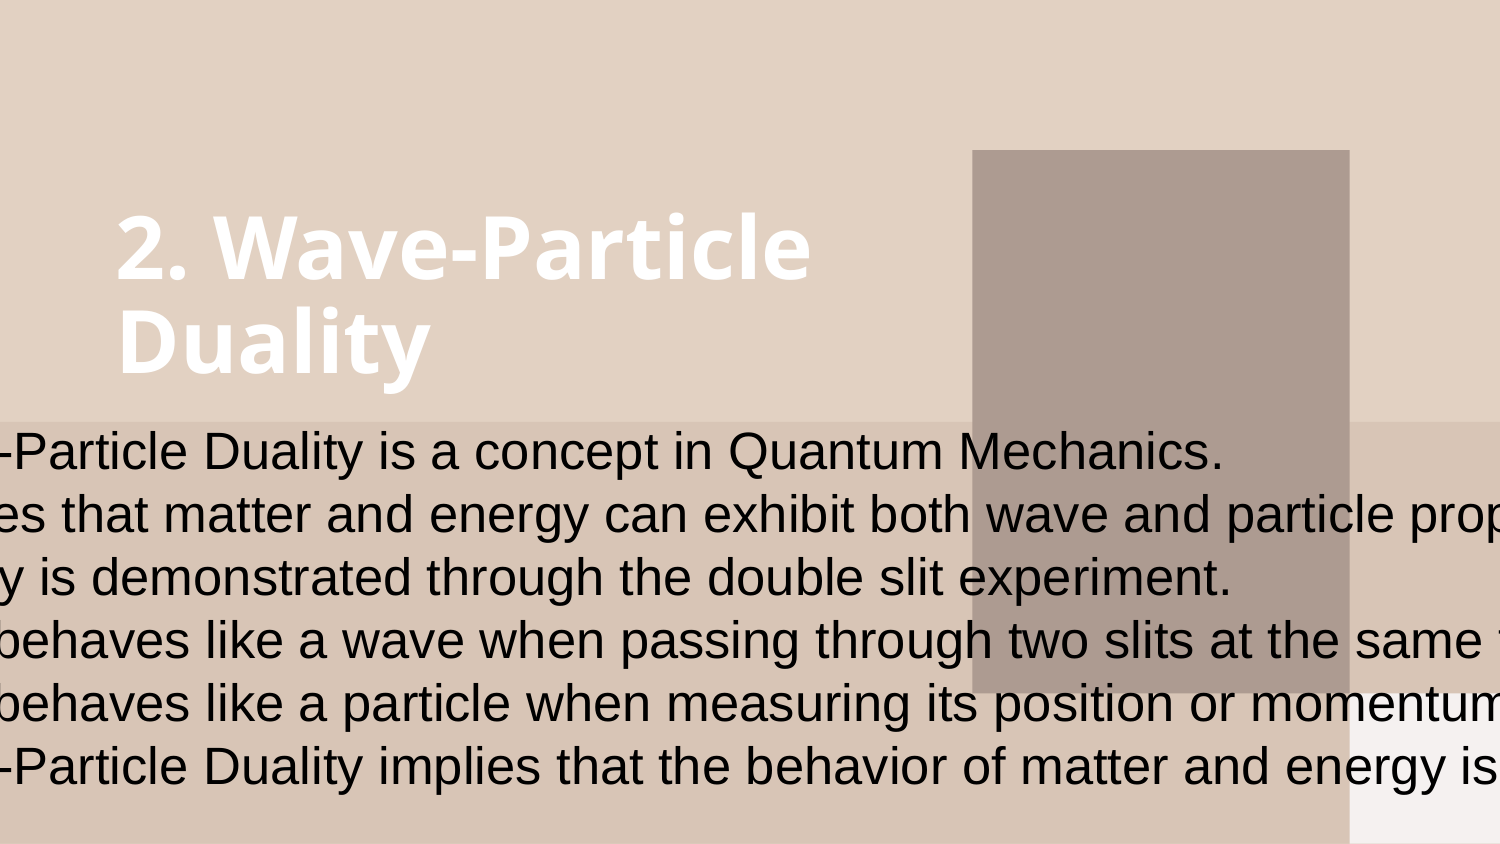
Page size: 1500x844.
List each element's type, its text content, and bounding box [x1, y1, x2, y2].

text_box 1. Wave-Particle Duality is a concept in Quantum Mechanics. 2. It states that matter and energy can exhibit both wave and particle properties. 3. Duality is demonstrated through the double slit experiment. 4. Light behaves like a wave when passing through two slits at the same time. 5. Light behaves like a particle when measuring its position or momentum. 6. Wave-Particle Duality implies that the behavior of matter and energy is unpredictable. [0, 374, 1500, 803]
title 2. Wave-Particle Duality [115, 202, 894, 374]
